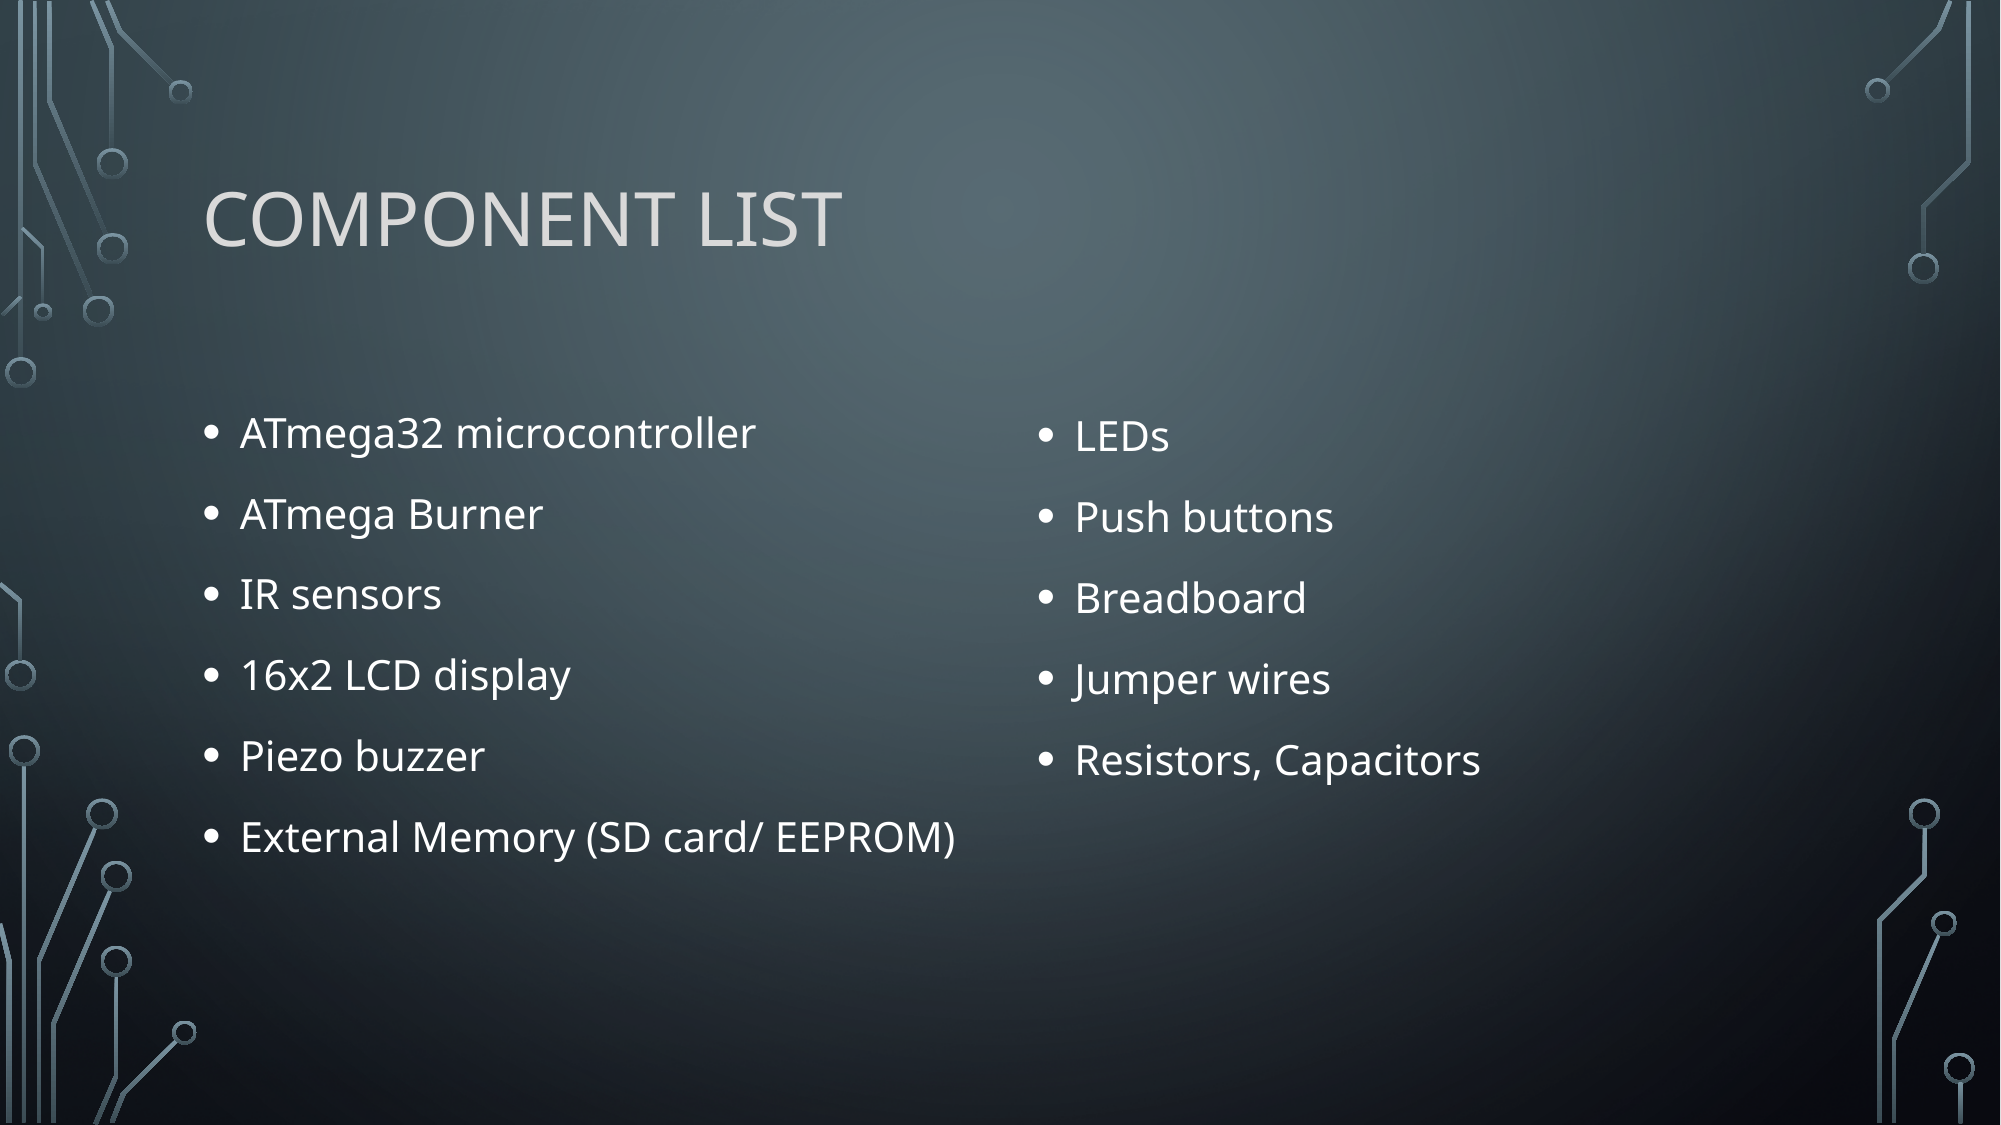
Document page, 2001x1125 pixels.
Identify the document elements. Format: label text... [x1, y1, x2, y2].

list ATmega32 microcontroller ATmega Burner IR sensors 16x2 LCD display Piezo buzzer External Memory (SD card/ EEPROM) [187, 389, 1106, 951]
text_box LEDs Push buttons Breadboard Jumper wires Resistors, Capacitors [1021, 392, 1940, 934]
title Component list [187, 101, 1813, 344]
